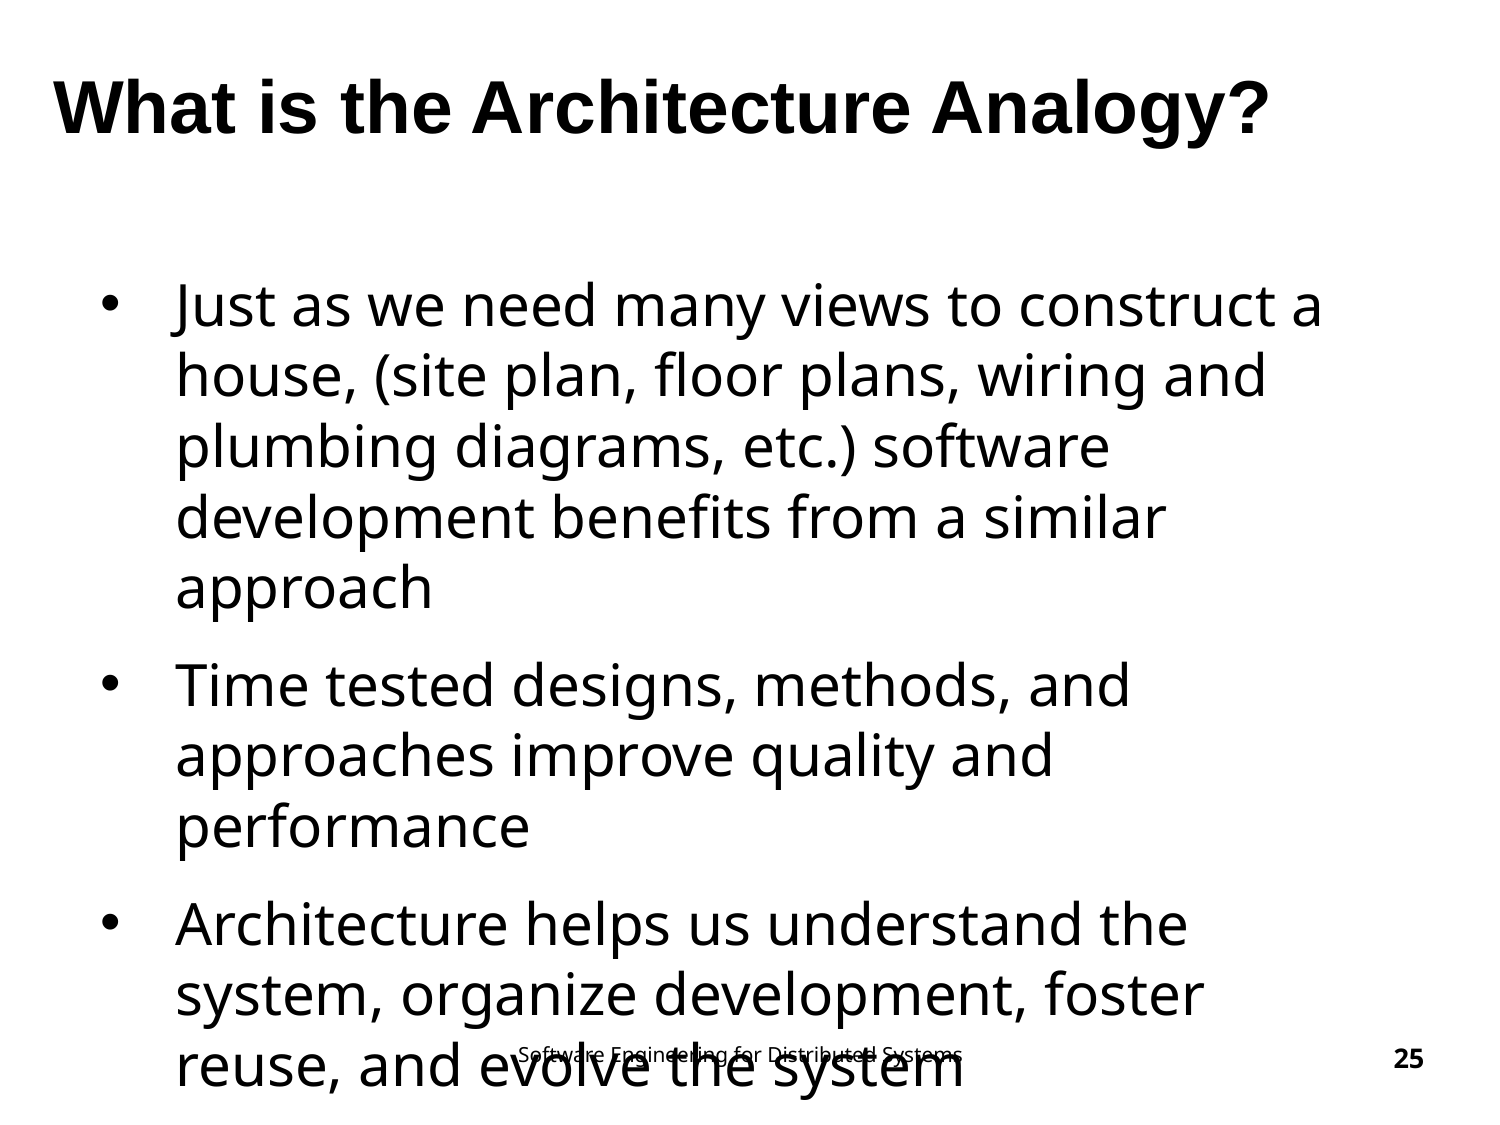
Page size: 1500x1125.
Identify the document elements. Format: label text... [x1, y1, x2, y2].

title What is the Architecture Analogy? [53, 0, 1329, 211]
slide_number 25 [1075, 1040, 1425, 1103]
list Just as we need many views to construct a house, (site plan, floor plans, wiring and plumbing diagrams, etc.) software development benefits from a similar approach Time tested designs, methods, and approaches improve quality and performance Architecture helps us understand the system, organize development, foster reuse, and evolve the system [100, 267, 1388, 957]
footer Software Engineering for Distributed Systems [505, 1040, 981, 1103]
